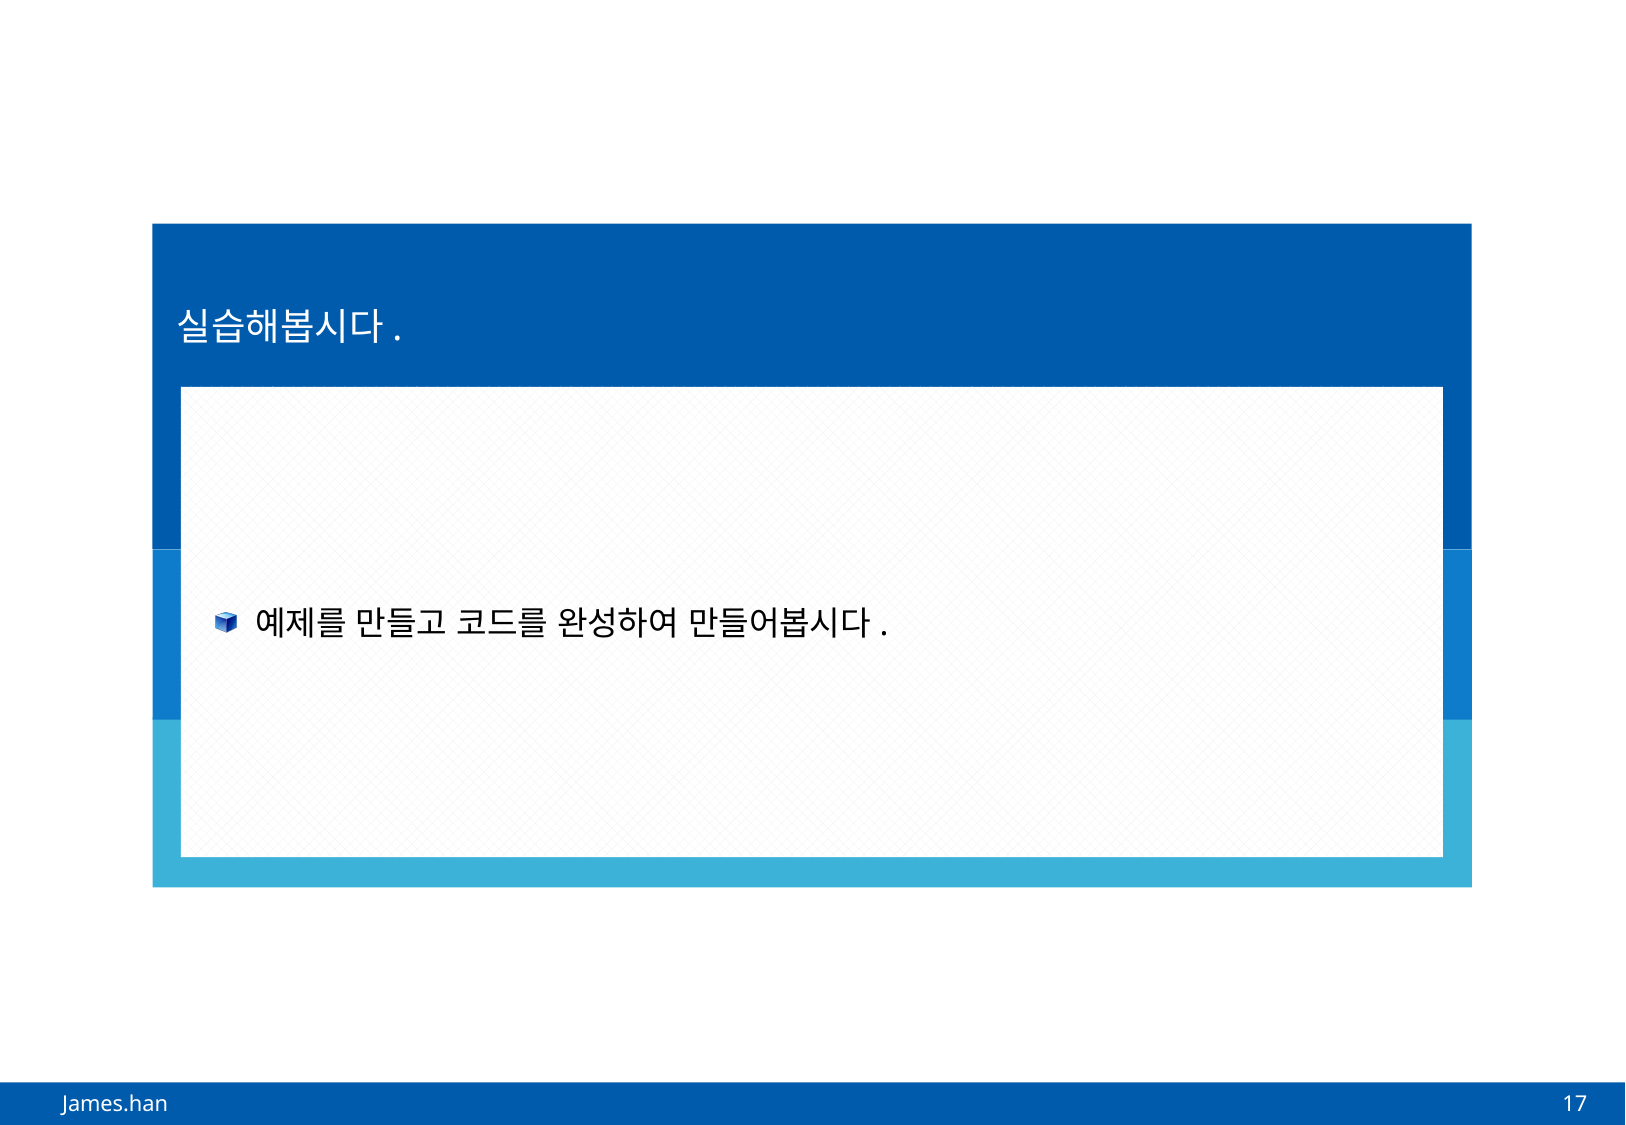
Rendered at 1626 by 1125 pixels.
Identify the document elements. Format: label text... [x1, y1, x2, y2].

list 예제를 만들고 코드를 완성하여 만들어봅시다. [180, 386, 1445, 858]
picture [214, 610, 238, 634]
slide_number 17 [1375, 1085, 1603, 1123]
